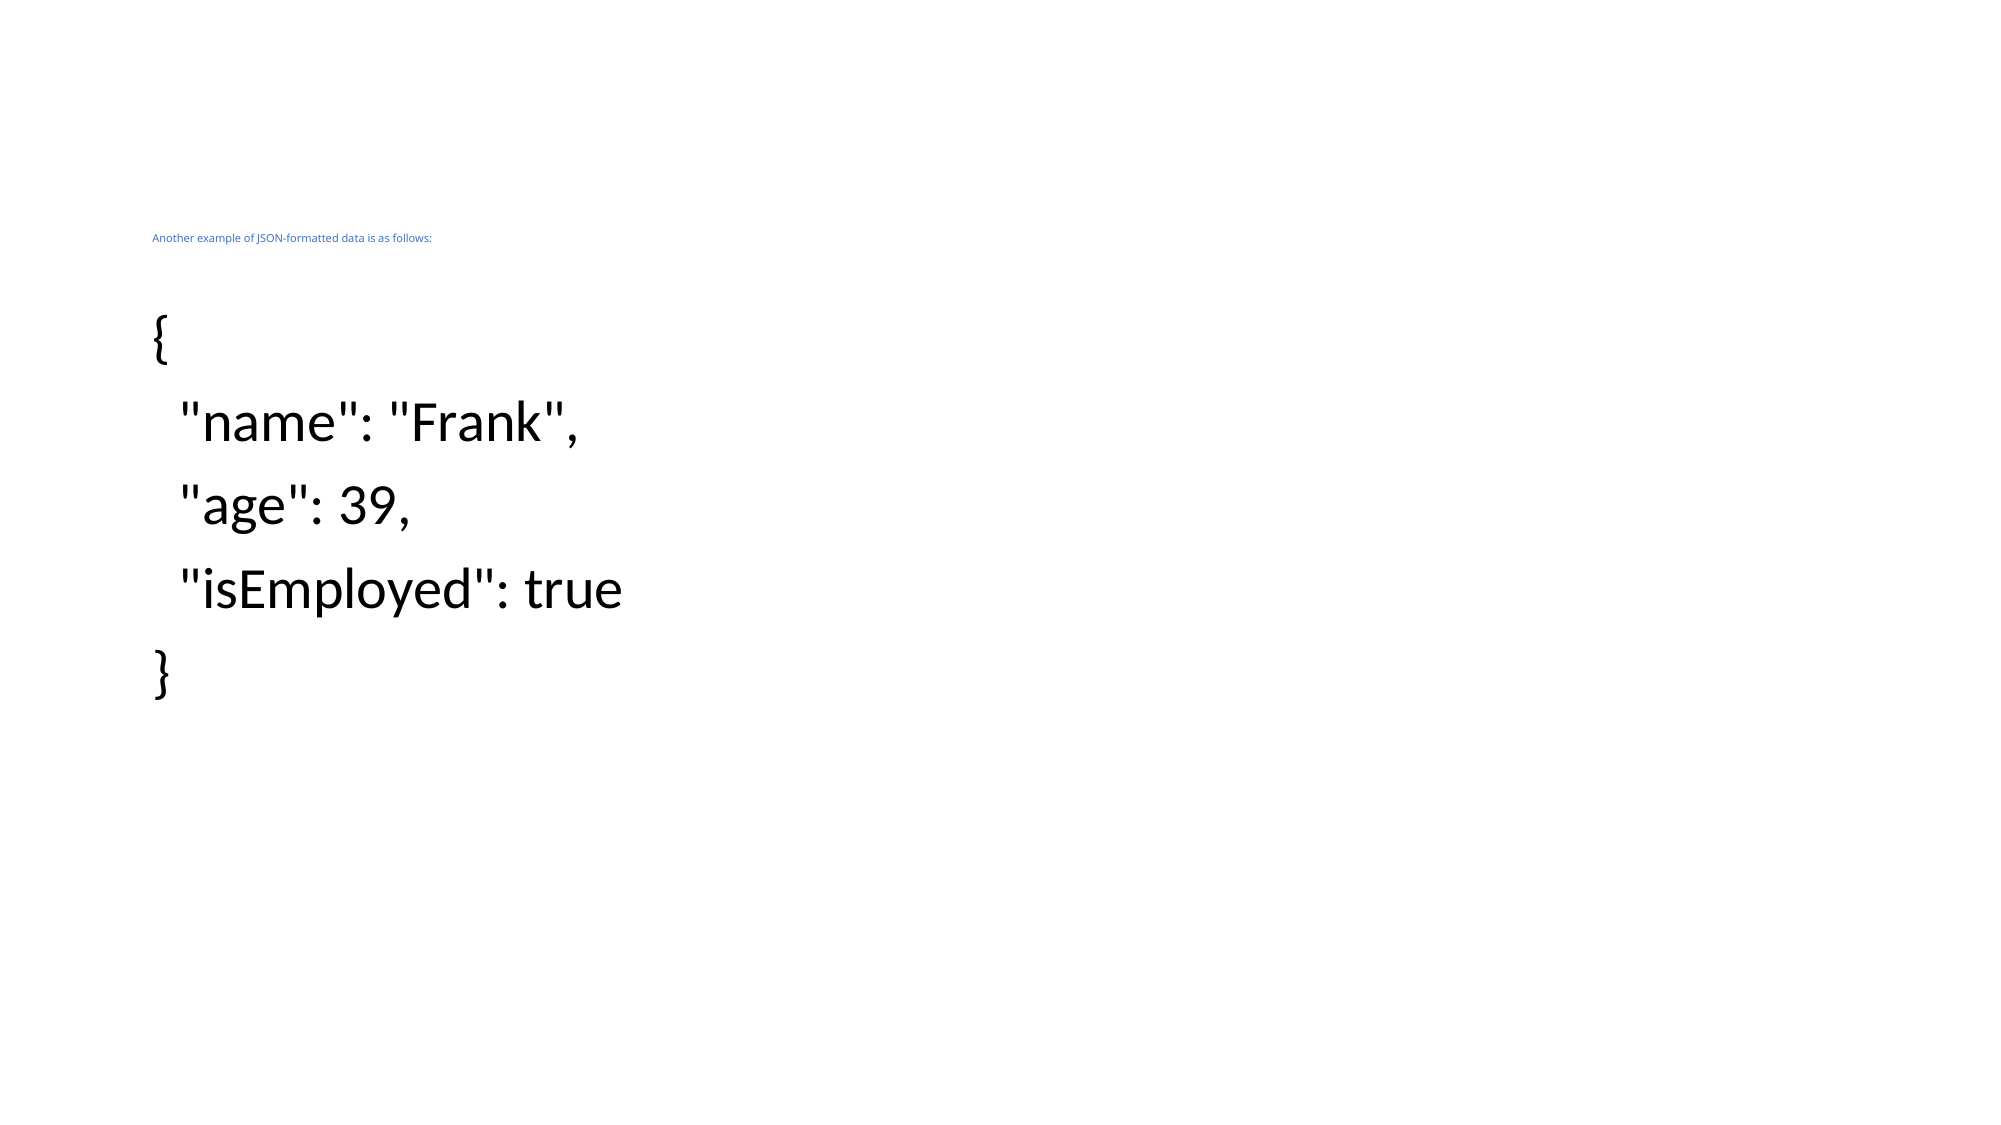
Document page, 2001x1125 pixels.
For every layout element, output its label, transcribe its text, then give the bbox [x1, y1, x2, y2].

title Another example of JSON-formatted data is as follows: [137, 224, 1863, 278]
list { "name": "Frank", "age": 39, "isEmployed": true } [137, 299, 1863, 1014]
